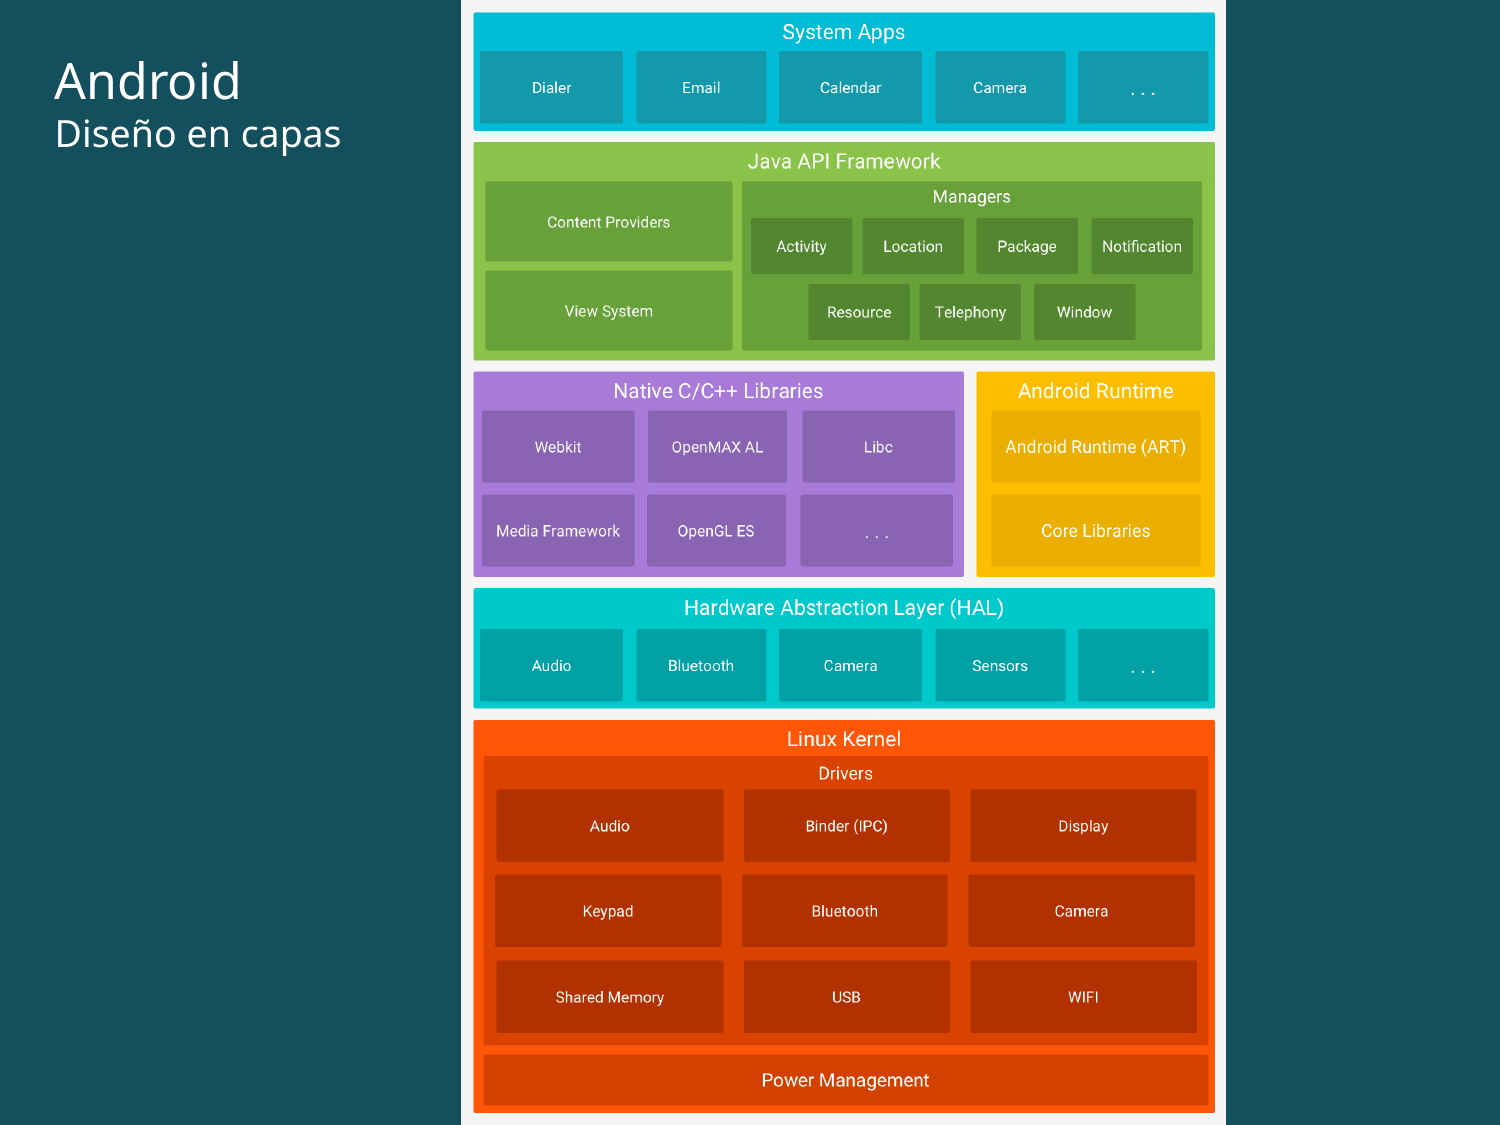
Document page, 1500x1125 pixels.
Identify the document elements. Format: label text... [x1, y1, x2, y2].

picture [461, 0, 1227, 1125]
text_box Android Diseño en capas [39, 34, 456, 208]
